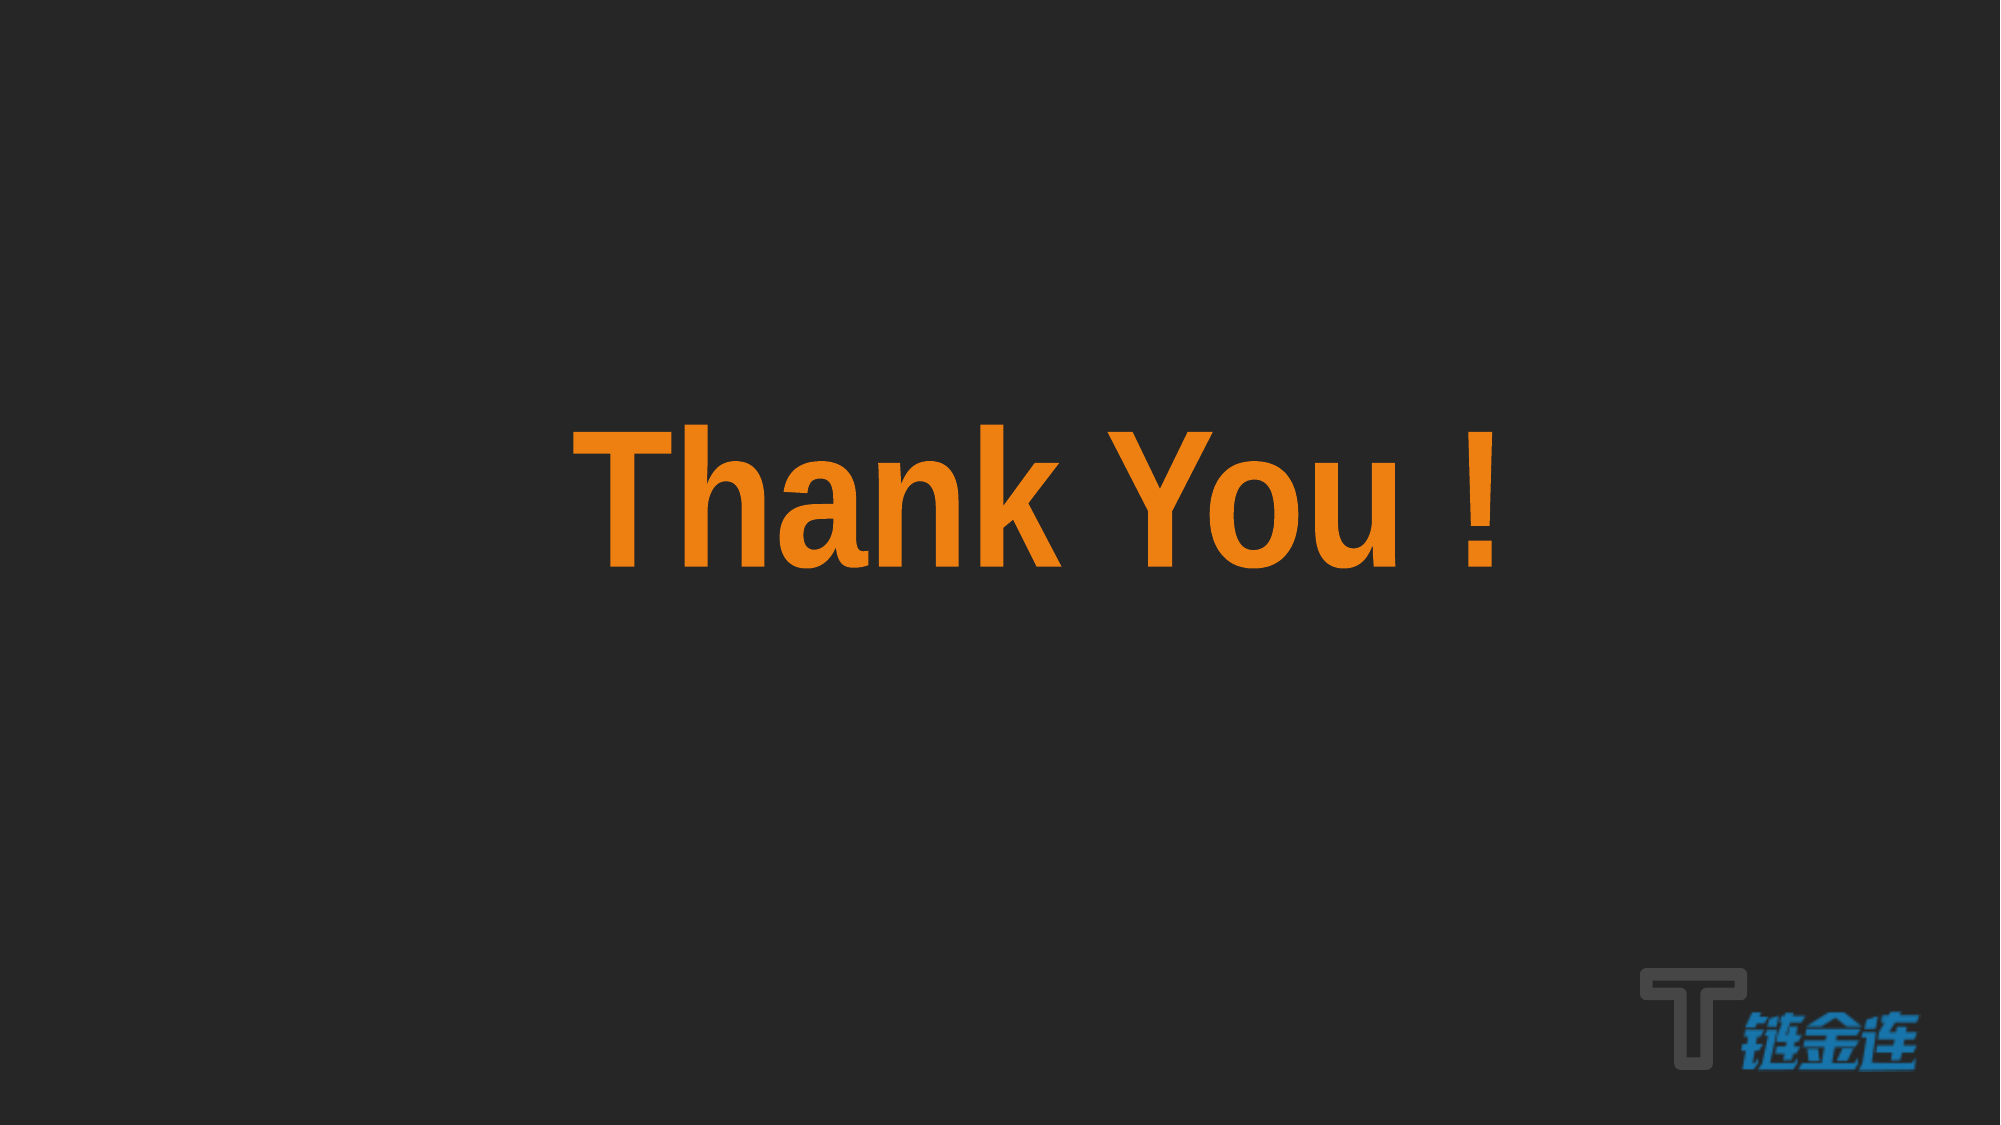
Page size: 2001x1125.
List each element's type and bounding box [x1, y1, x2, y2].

picture [1740, 1011, 1921, 1072]
